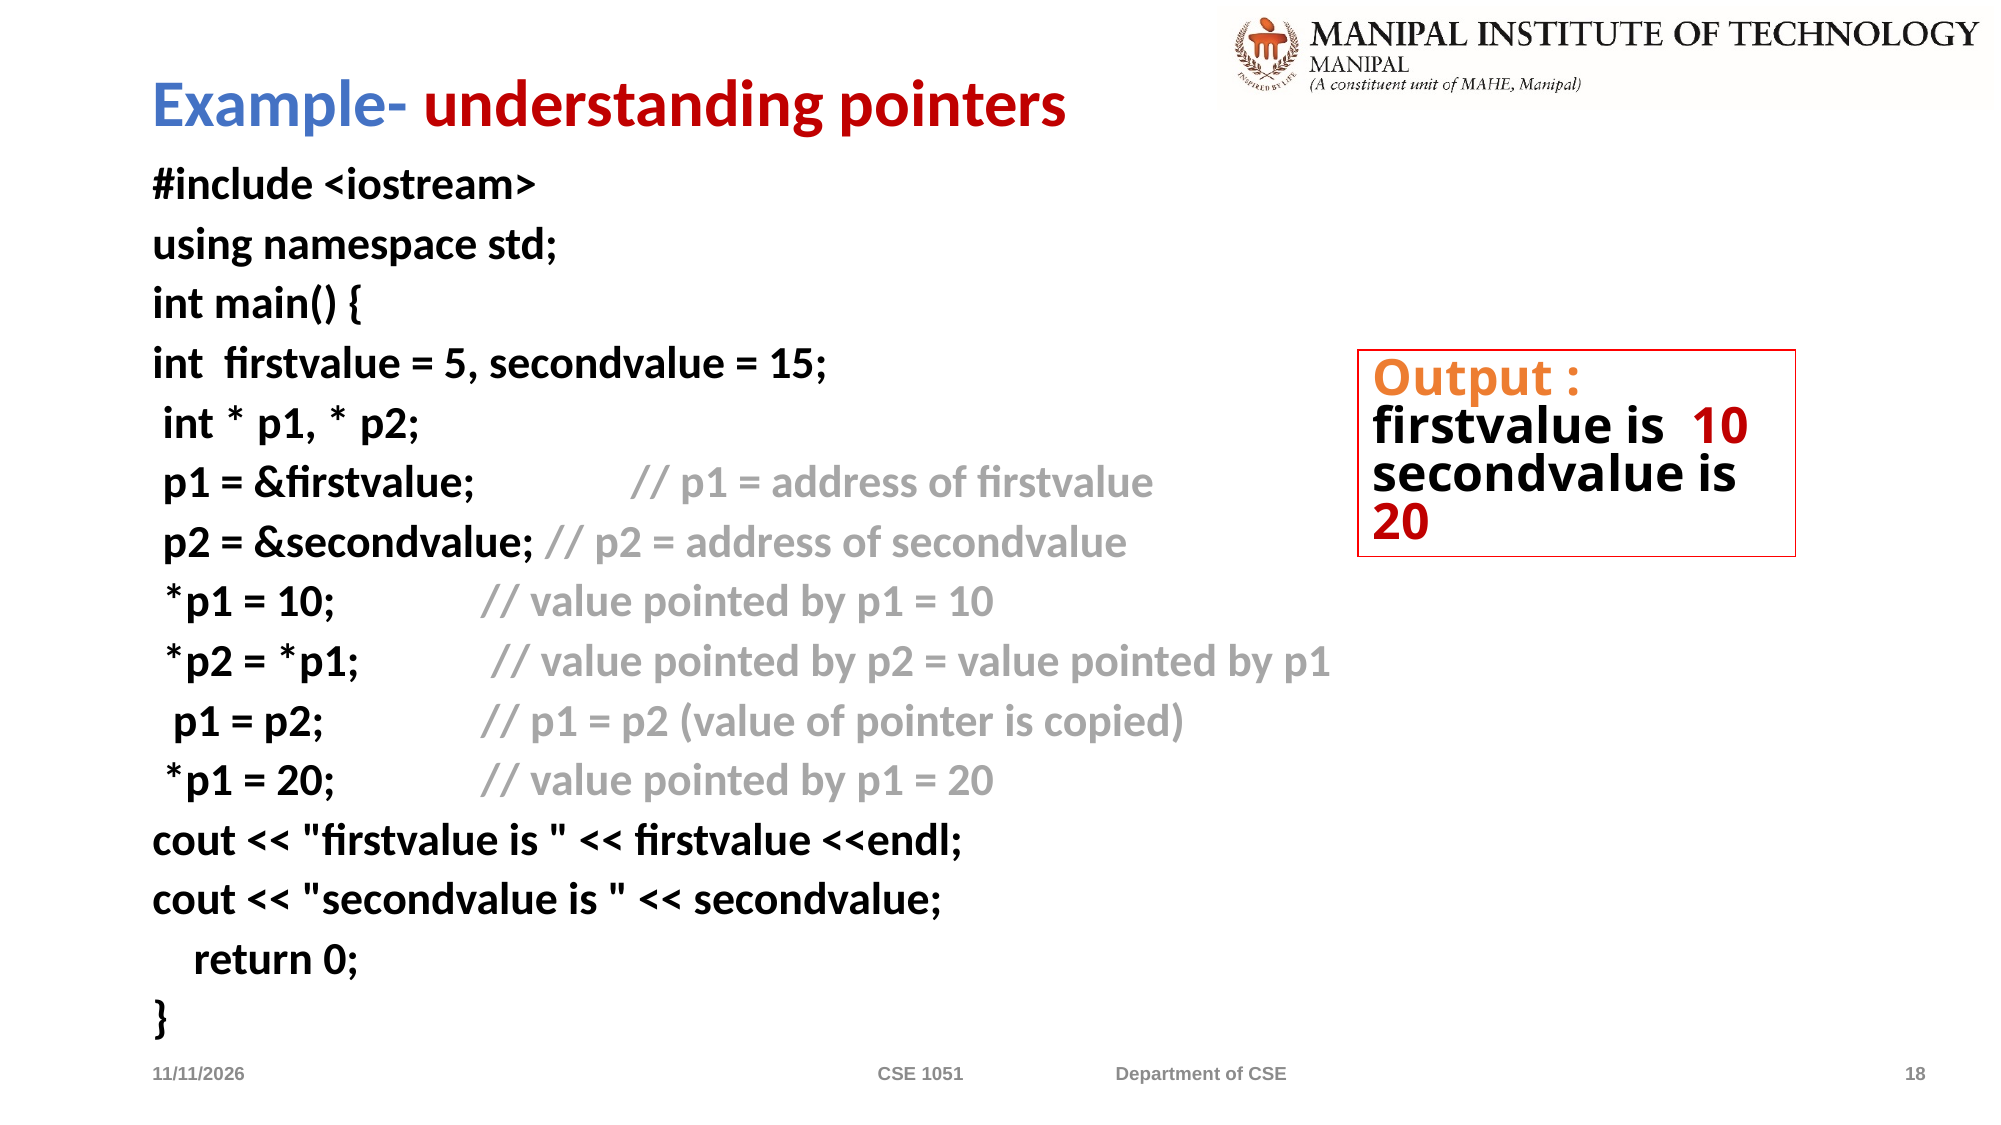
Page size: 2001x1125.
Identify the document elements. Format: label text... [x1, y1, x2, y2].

picture [1217, 6, 1994, 110]
text_box Output : firstvalue is 10 secondvalue is 20 [1358, 350, 1796, 557]
slide_number 18 [1862, 1042, 1941, 1103]
list #include <iostream> using namespace std; int main() { int firstvalue = 5, secondvalue = 15; int * p1, * p2; p1 = &firstvalue; // p1 = address of firstvalue p2 = &secondvalue; // p2 = address of secondvalue *p1 = 10; // value pointed by p1 = 10 *p2 = *p1; // value pointed by p2 = value pointed by p1 p1 = p2; // p1 = p2 (value of pointer is copied) *p1 = 20; // value pointed by p1 = 20 cout << "firstvalue is " << firstvalue <<endl; cout << "secondvalue is " << secondvalue; return 0; } [137, 157, 1553, 1000]
footer CSE 1051 Department of CSE [362, 1042, 1803, 1103]
title Example- understanding pointers [137, 53, 1602, 157]
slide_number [137, 1042, 327, 1103]
